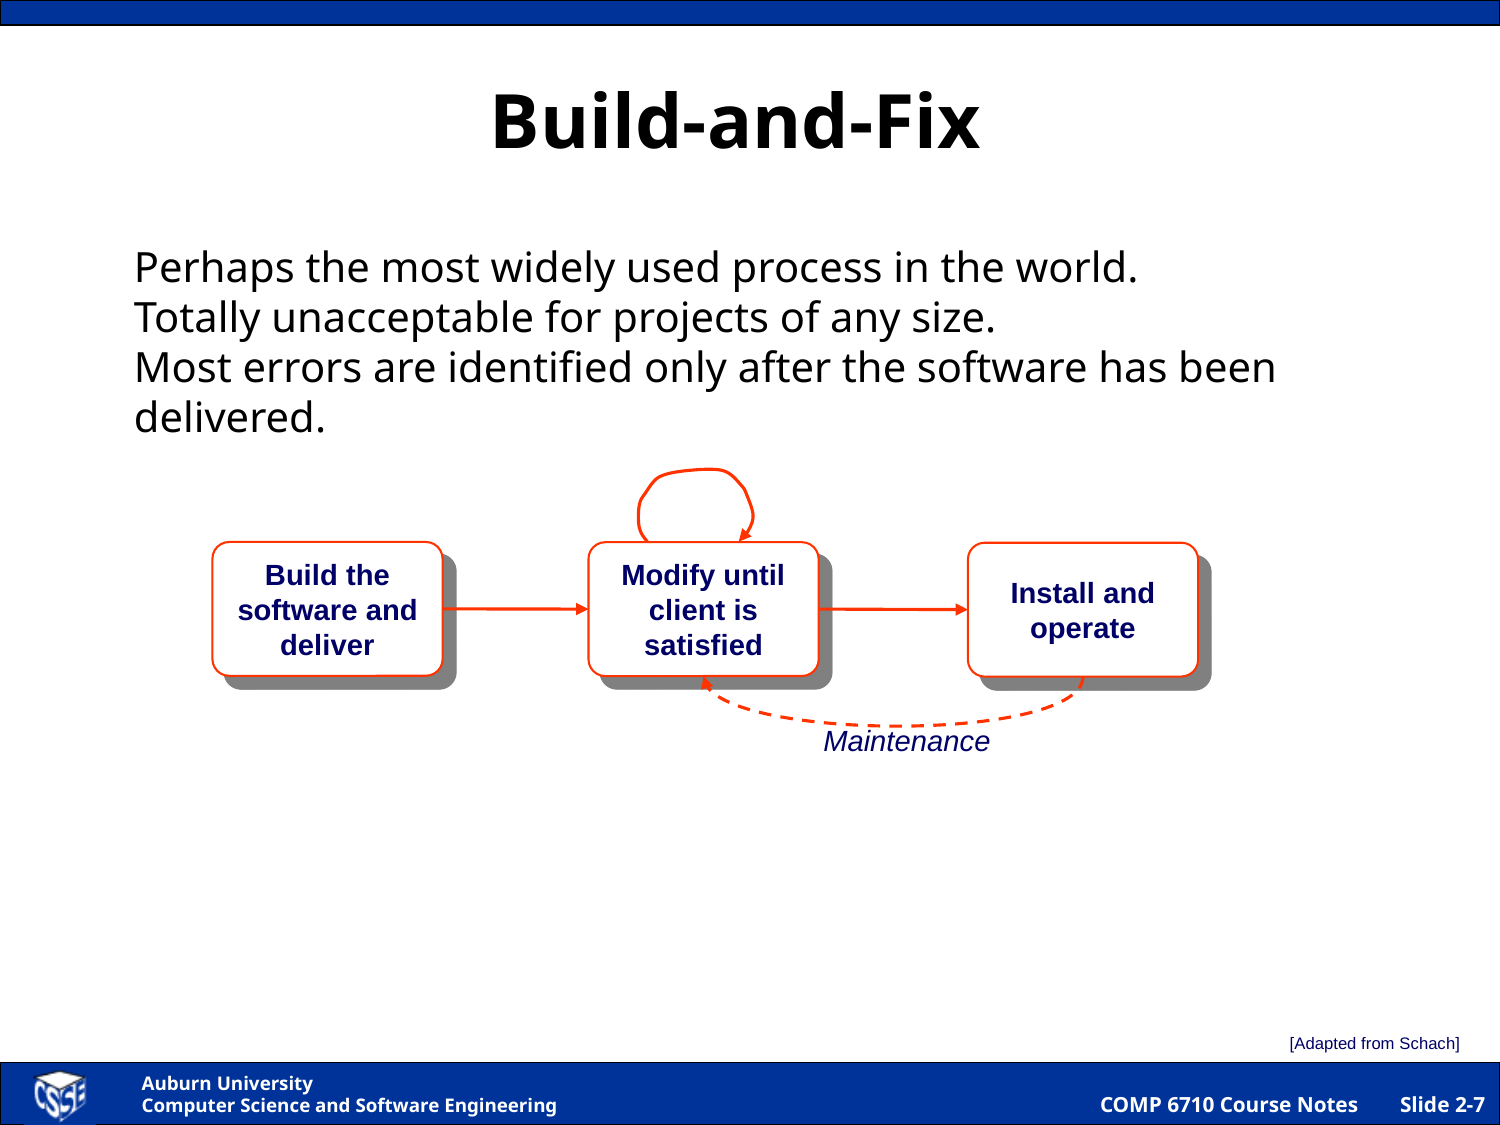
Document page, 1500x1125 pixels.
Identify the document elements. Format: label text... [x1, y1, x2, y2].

picture [24, 1066, 96, 1125]
text_box Modify until client is satisfied [588, 542, 819, 677]
text_box Build the software and deliver [212, 541, 443, 676]
text_box Maintenance [808, 715, 887, 765]
text_box Install and operate [967, 542, 1199, 677]
text_box [Adapted from Schach] [1274, 1025, 1476, 1061]
title Build-and-Fix [98, 24, 1374, 213]
text_box Maintenance [898, 715, 1006, 765]
text_box Perhaps the most widely used process in the world. Totally unacceptable for projects of any size. Most errors are identified only after the software has been delivered. [118, 233, 1394, 416]
text_box [638, 469, 754, 542]
